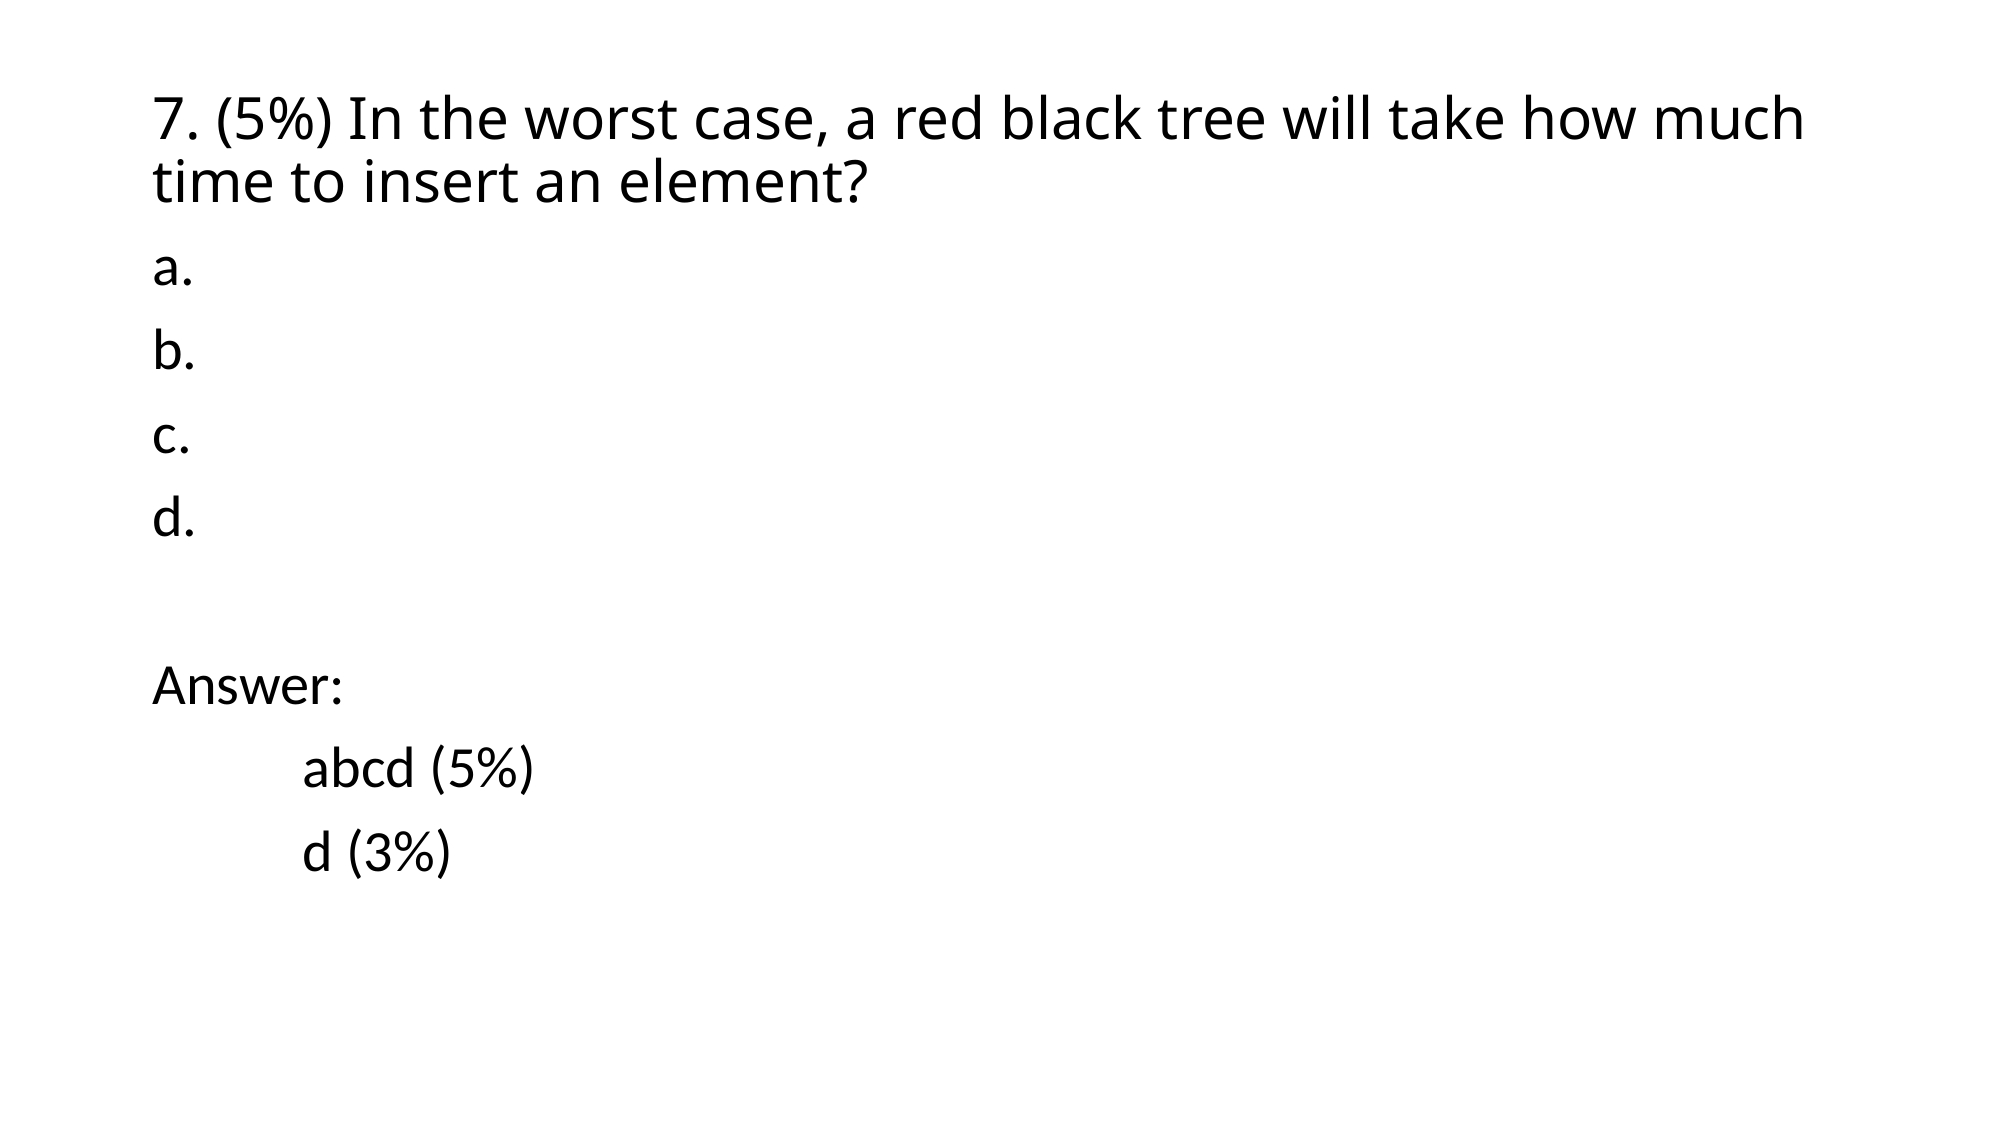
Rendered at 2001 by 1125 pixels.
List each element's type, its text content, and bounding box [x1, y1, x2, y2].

title 7. (5%) In the worst case, a red black tree will take how much time to insert an element? [137, 59, 1863, 244]
